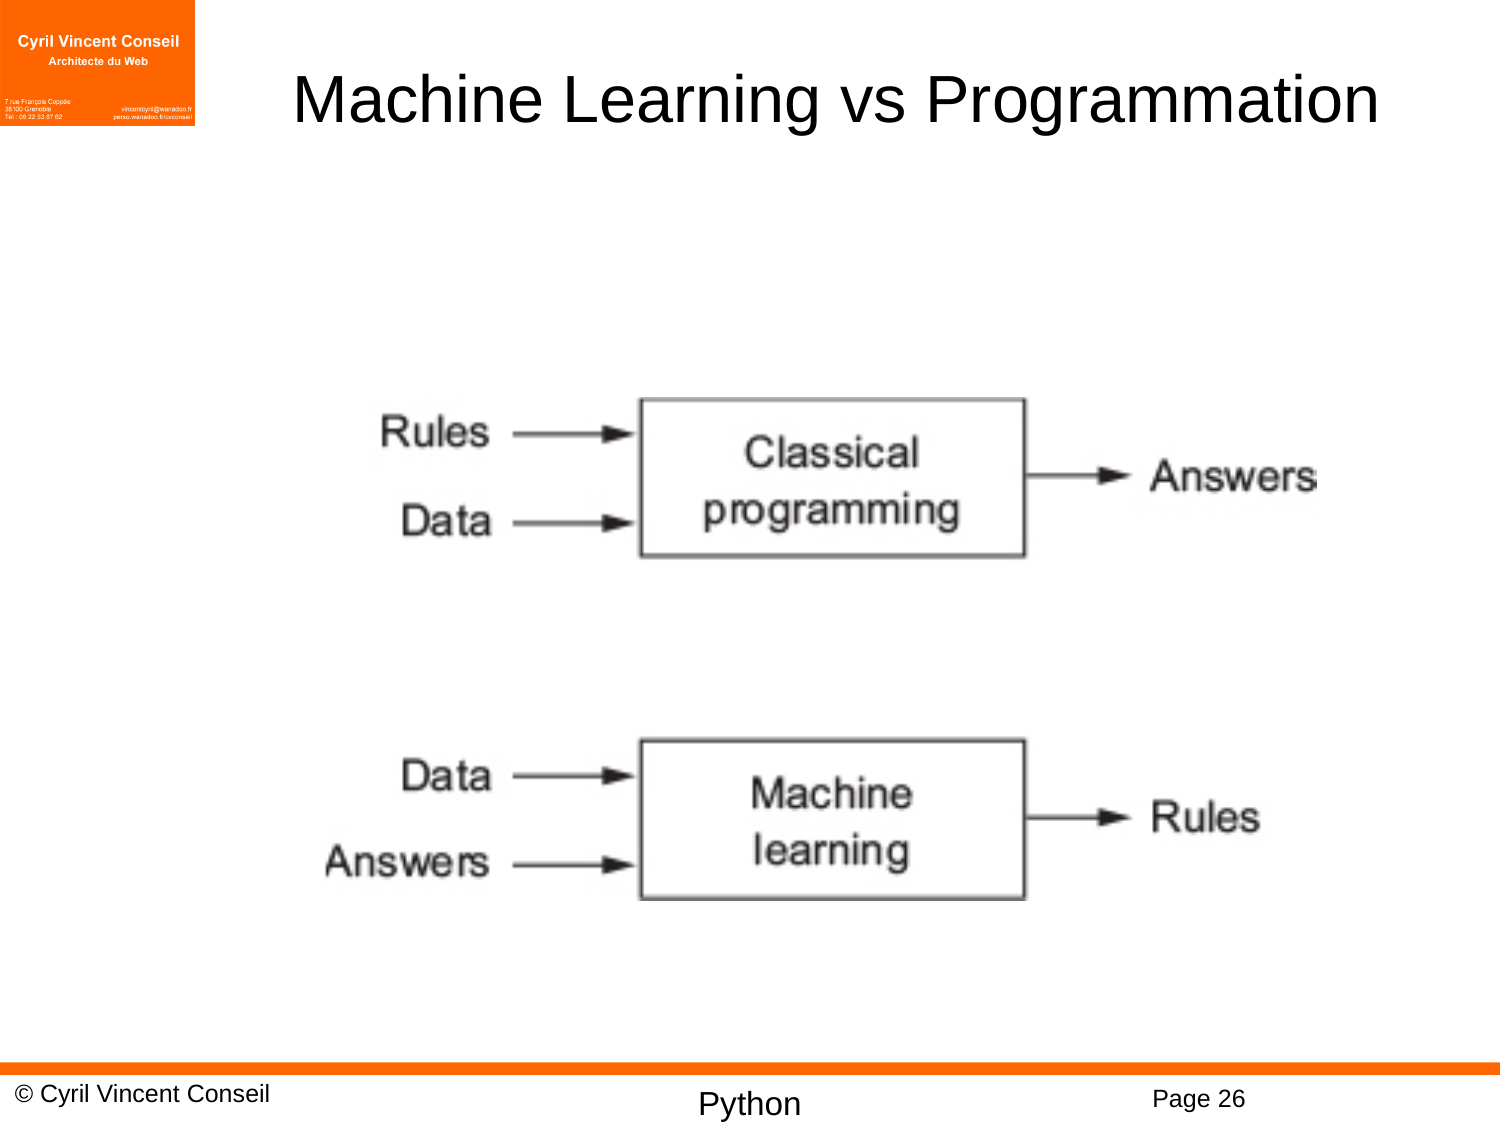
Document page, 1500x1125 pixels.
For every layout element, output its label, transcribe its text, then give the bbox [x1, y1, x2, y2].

title Machine Learning vs Programmation [194, 2, 1480, 190]
picture [0, 0, 195, 126]
picture [324, 396, 1318, 901]
